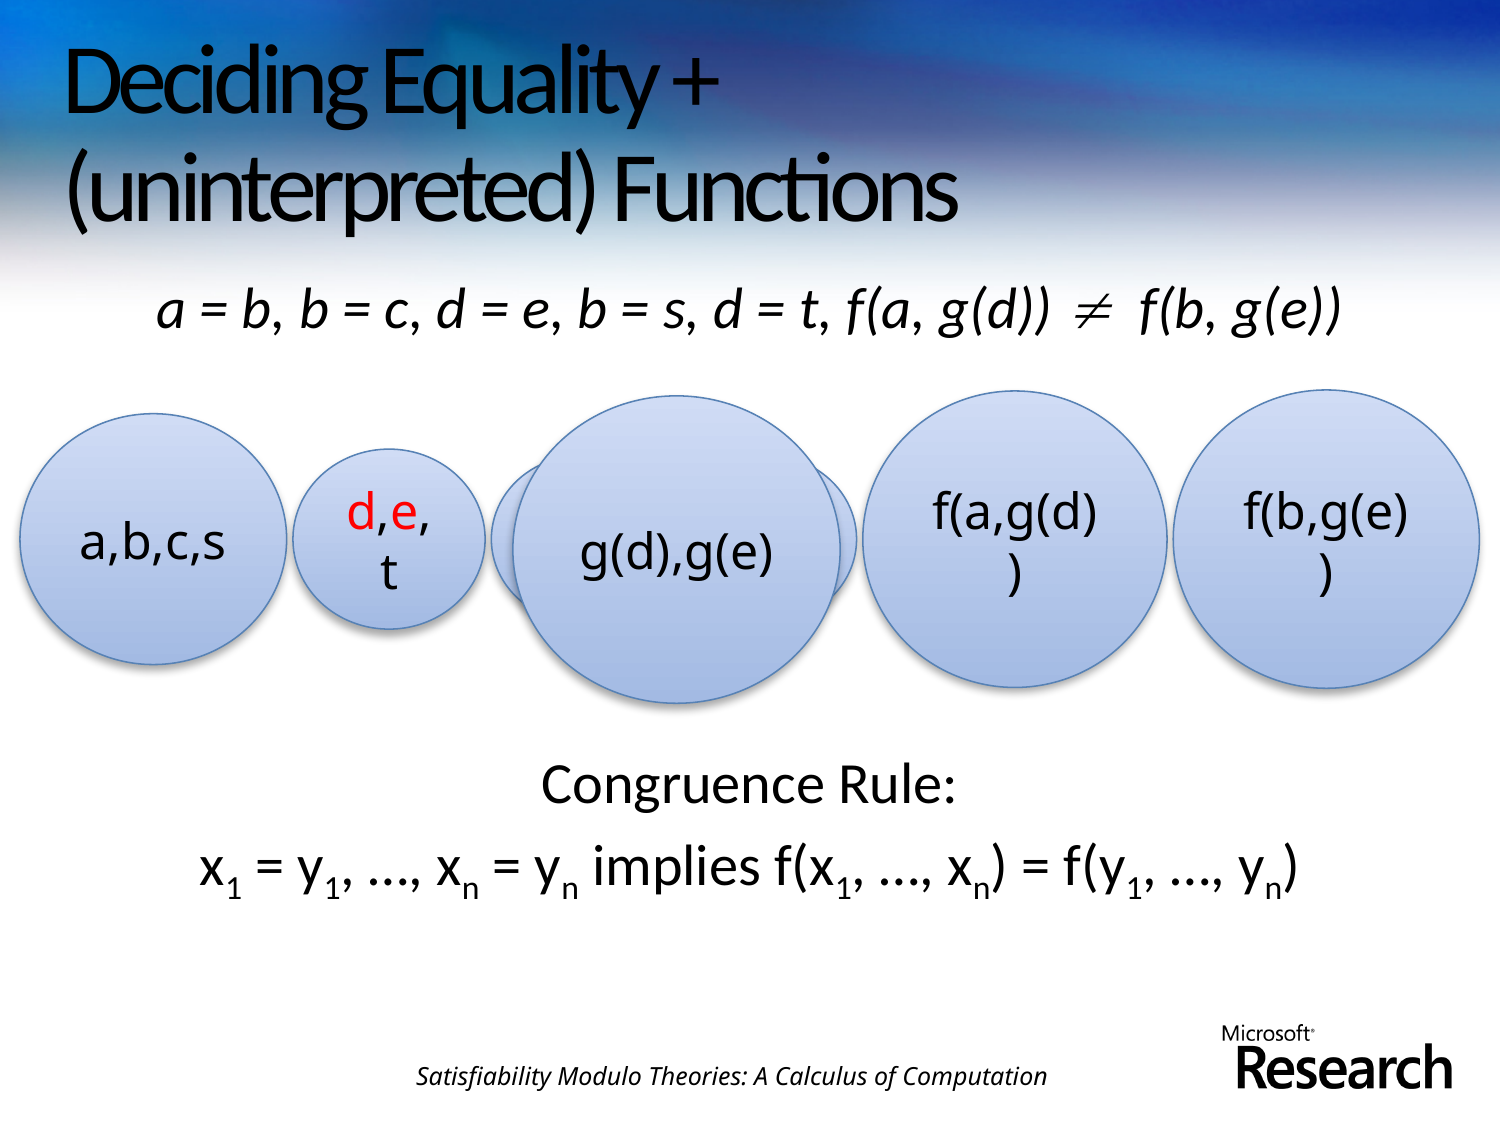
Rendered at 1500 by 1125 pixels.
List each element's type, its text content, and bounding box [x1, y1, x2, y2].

text_box d,e,t [292, 448, 486, 630]
text_box f(b,g(e)) [1172, 389, 1481, 690]
text_box f(a,g(d)) [862, 390, 1168, 689]
list a = b, b = c, d = e, b = s, d = t, f(a, g(d))  f(b, g(e)) [62, 278, 1438, 342]
footer Satisfiability Modulo Theories: A Calculus of Computation [324, 1045, 1141, 1106]
text_box g(d),g(e) [512, 395, 841, 705]
text_box Congruence Rule: x1 = y1, …, xn = yn implies f(x1, …, xn) = f(y1, …, yn) [62, 753, 1438, 900]
picture [0, 0, 1500, 1125]
text_box a,b,c,s [19, 412, 287, 666]
text_box g(e) [818, 469, 858, 588]
text_box g(d) [490, 467, 534, 593]
title Deciding Equality + (uninterpreted) Functions [62, 27, 1438, 247]
